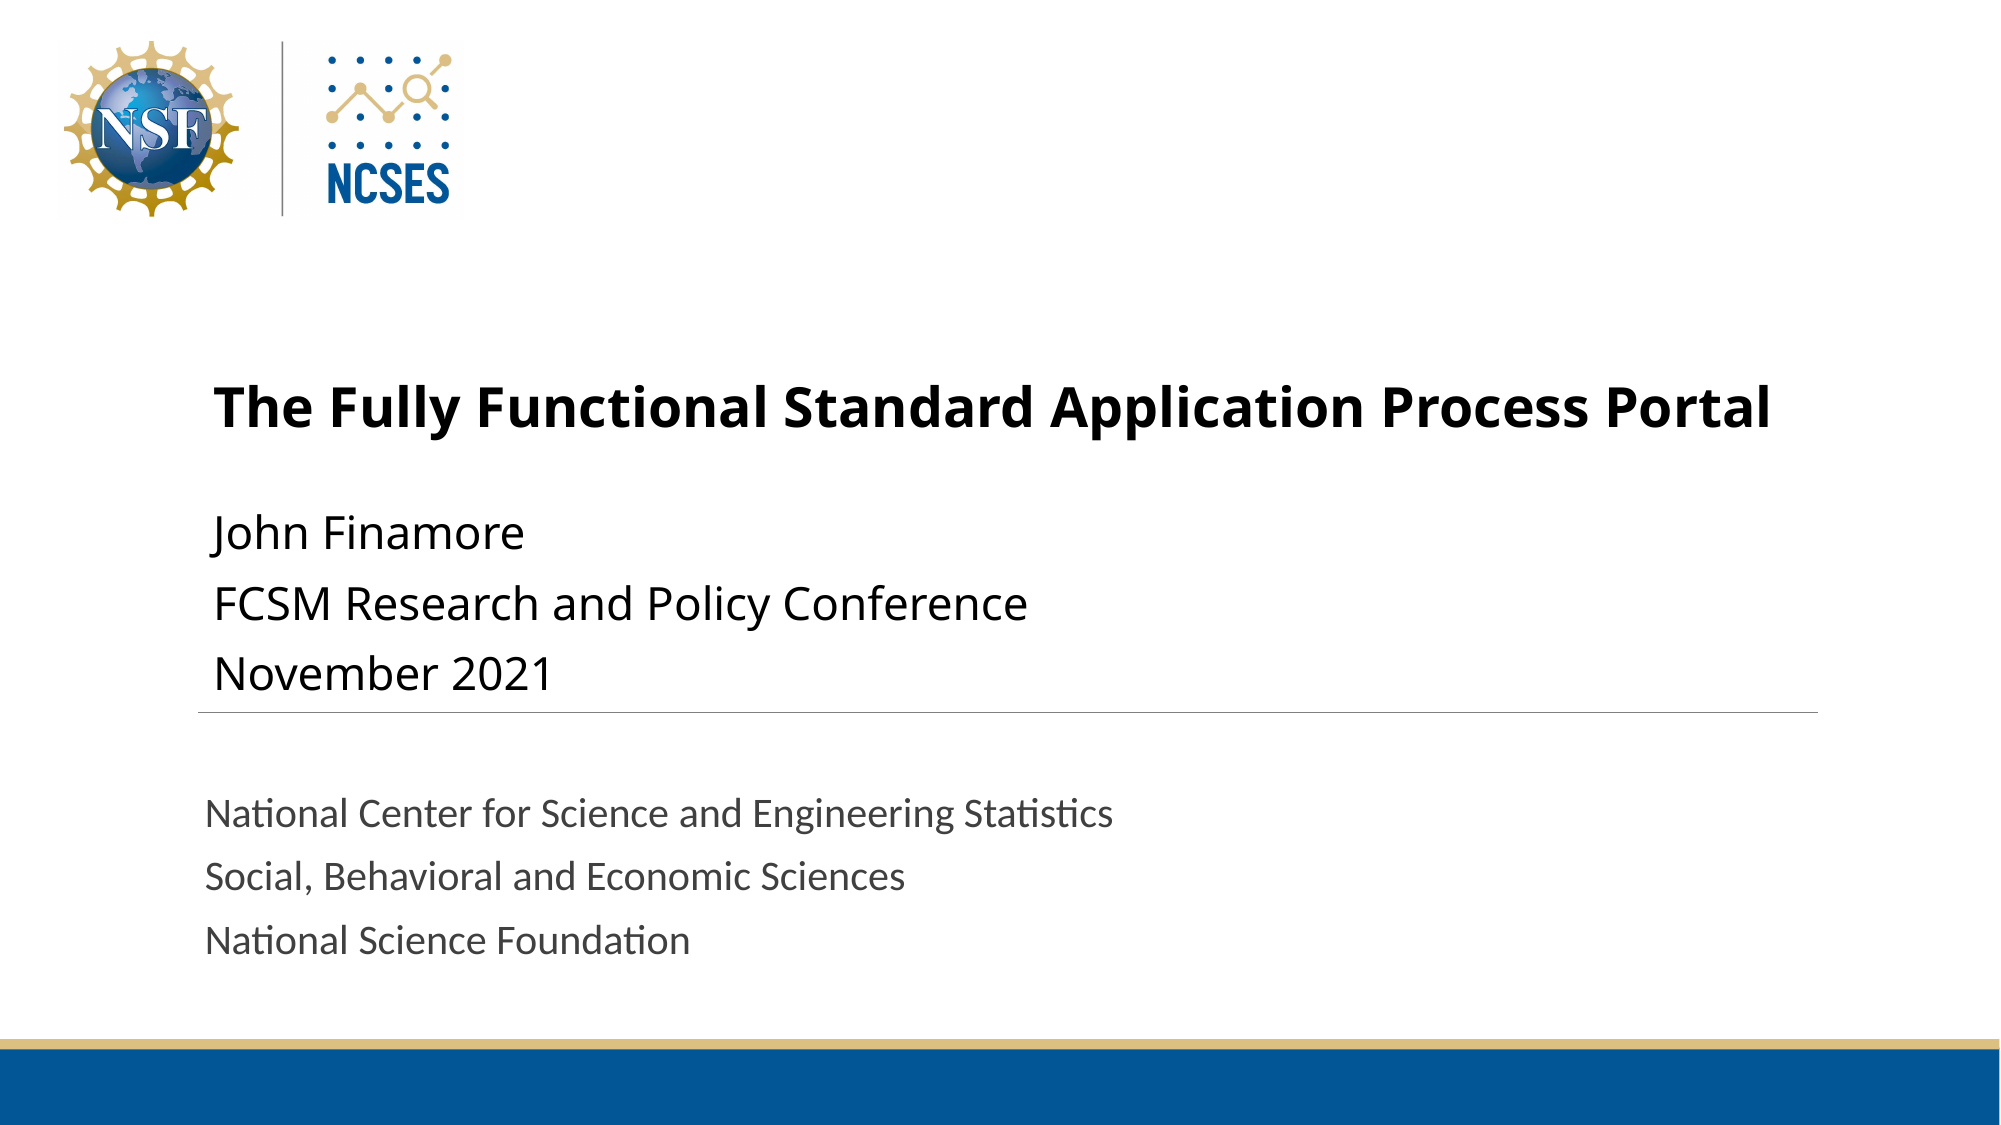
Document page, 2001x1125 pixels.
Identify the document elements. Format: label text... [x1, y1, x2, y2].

picture [57, 39, 464, 220]
title The Fully Functional Standard Application Process Portal [198, 216, 1819, 448]
list John Finamore FCSM Research and Policy Conference November 2021 [198, 484, 1819, 708]
